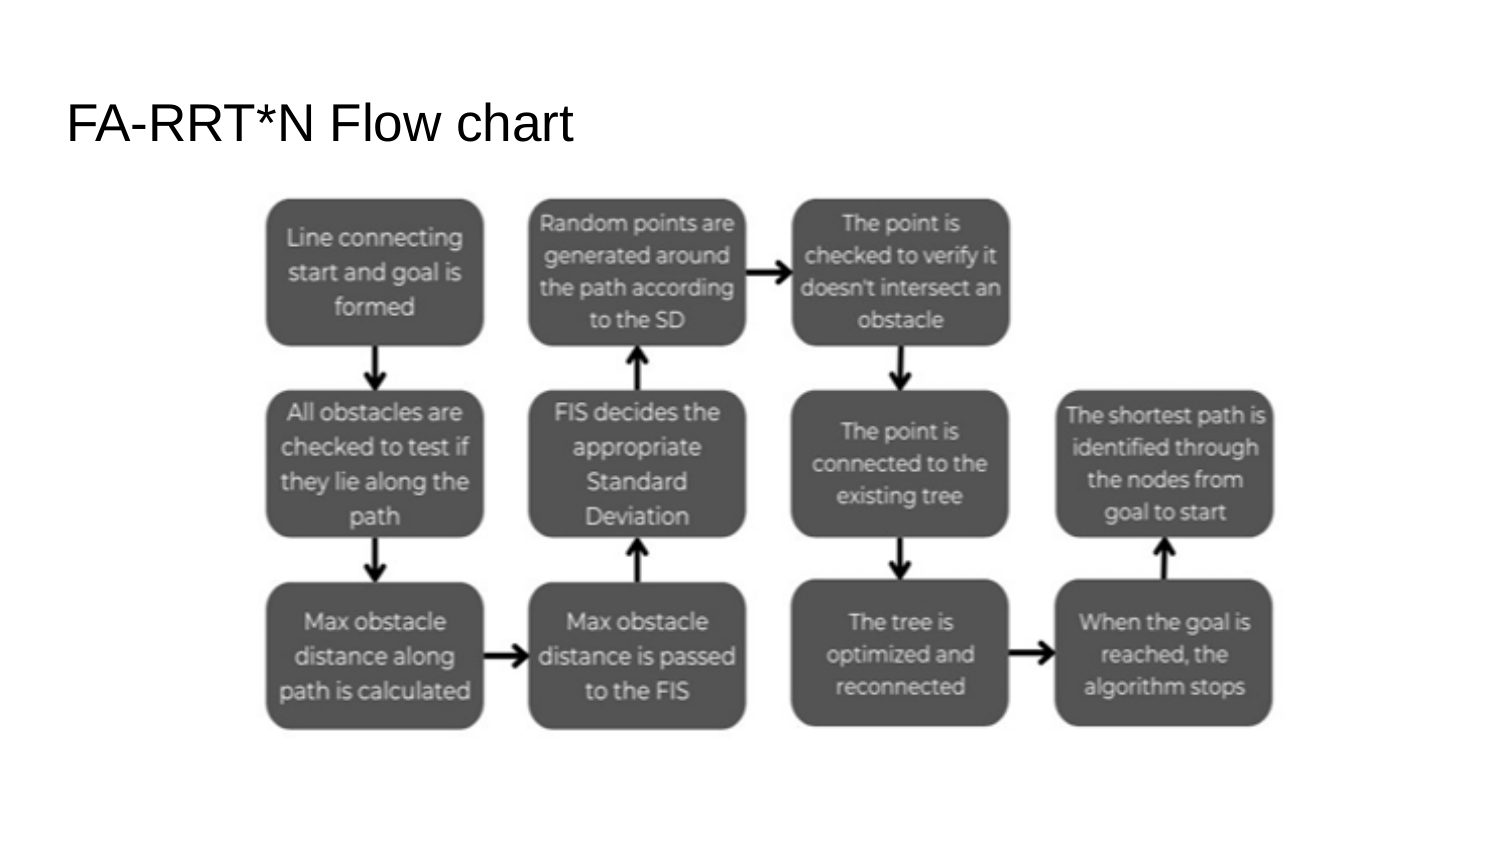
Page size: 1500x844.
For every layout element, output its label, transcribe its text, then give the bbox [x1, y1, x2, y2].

picture [174, 166, 1354, 782]
title FA-RRT*N Flow chart [51, 72, 1449, 167]
